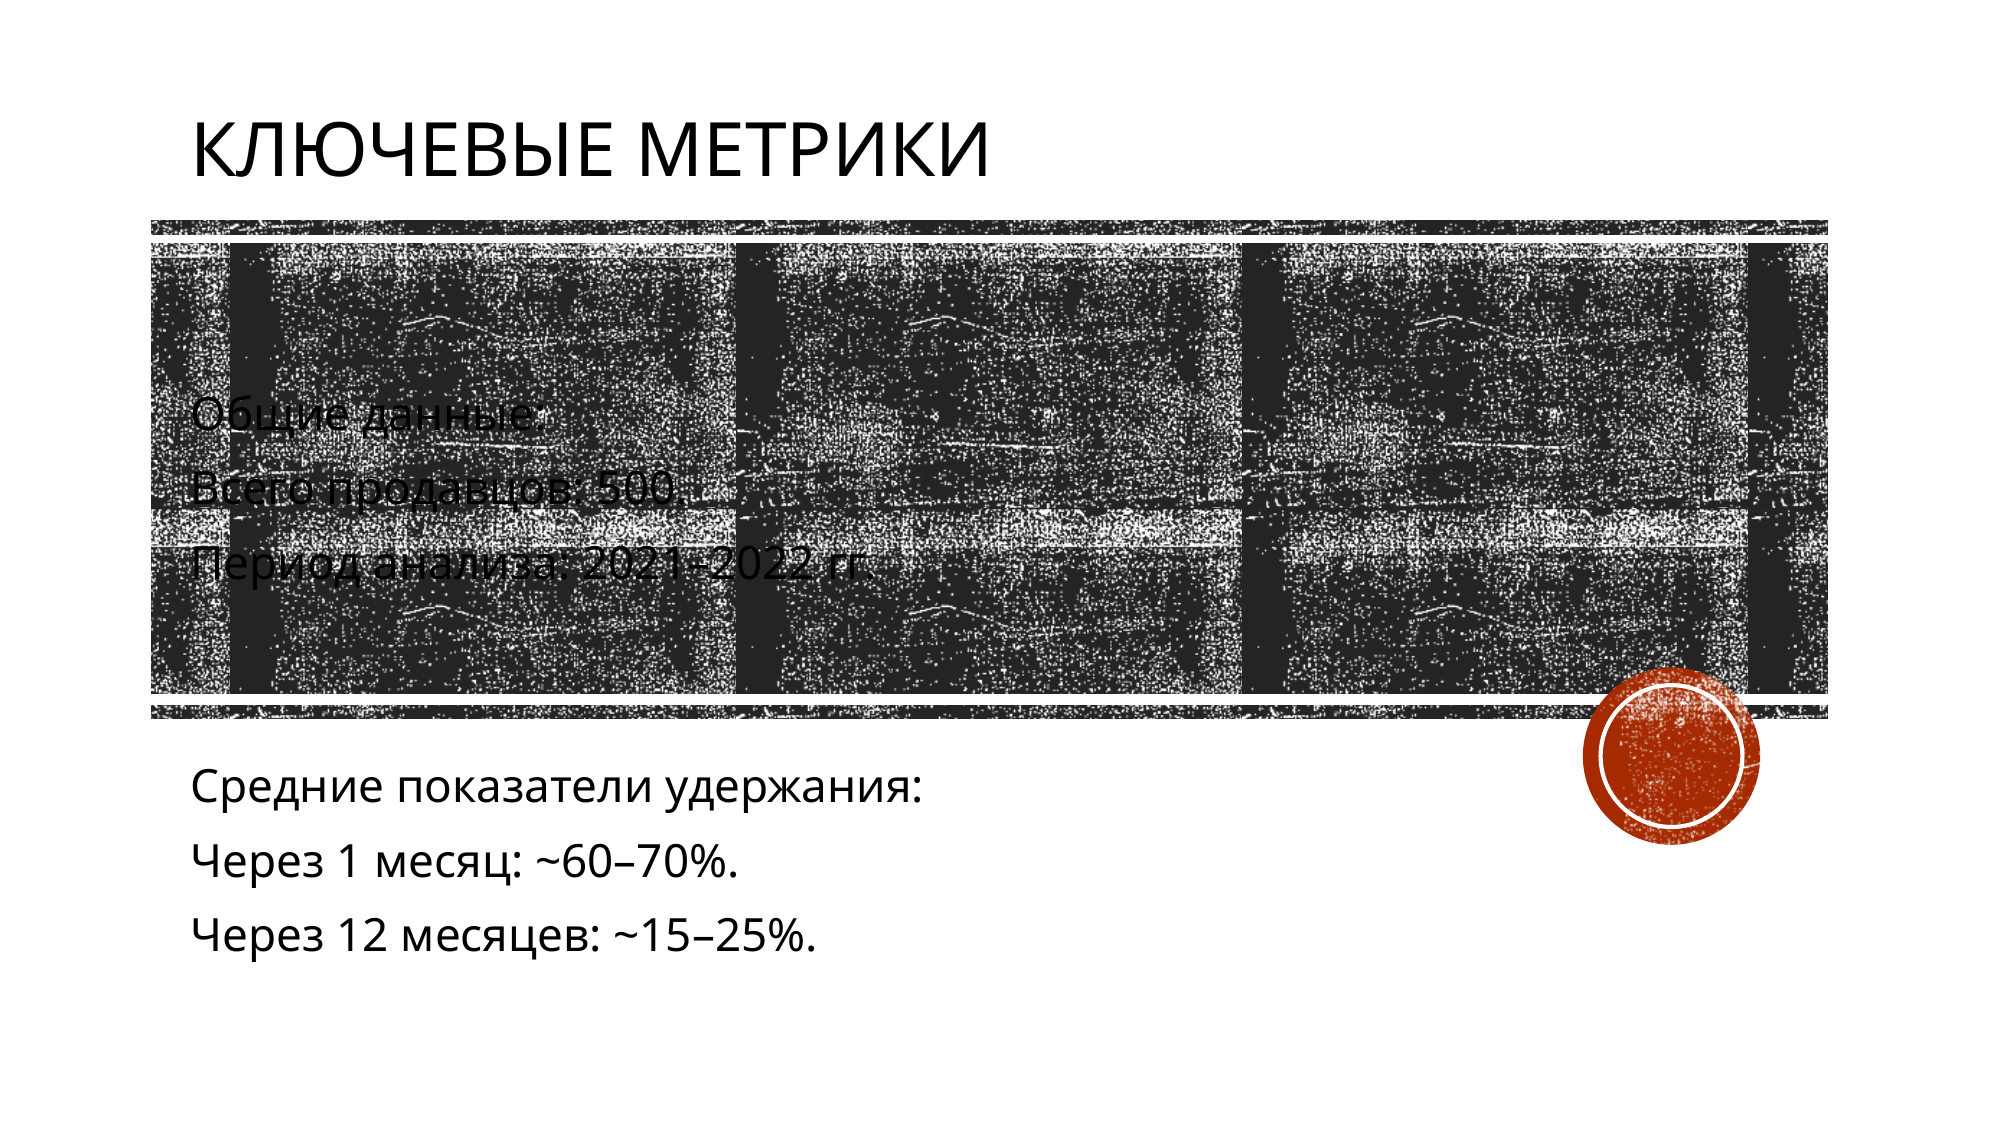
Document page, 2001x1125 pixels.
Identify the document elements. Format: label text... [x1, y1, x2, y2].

title Ключевые метрики [175, 107, 1811, 203]
subtitle Общие данные: Всего продавцов: 500. Период анализа: 2021–2022 гг. Средние показатели удержания: Через 1 месяц: ~60–70%. Через 12 месяцев: ~15–25%. [175, 303, 1470, 1037]
